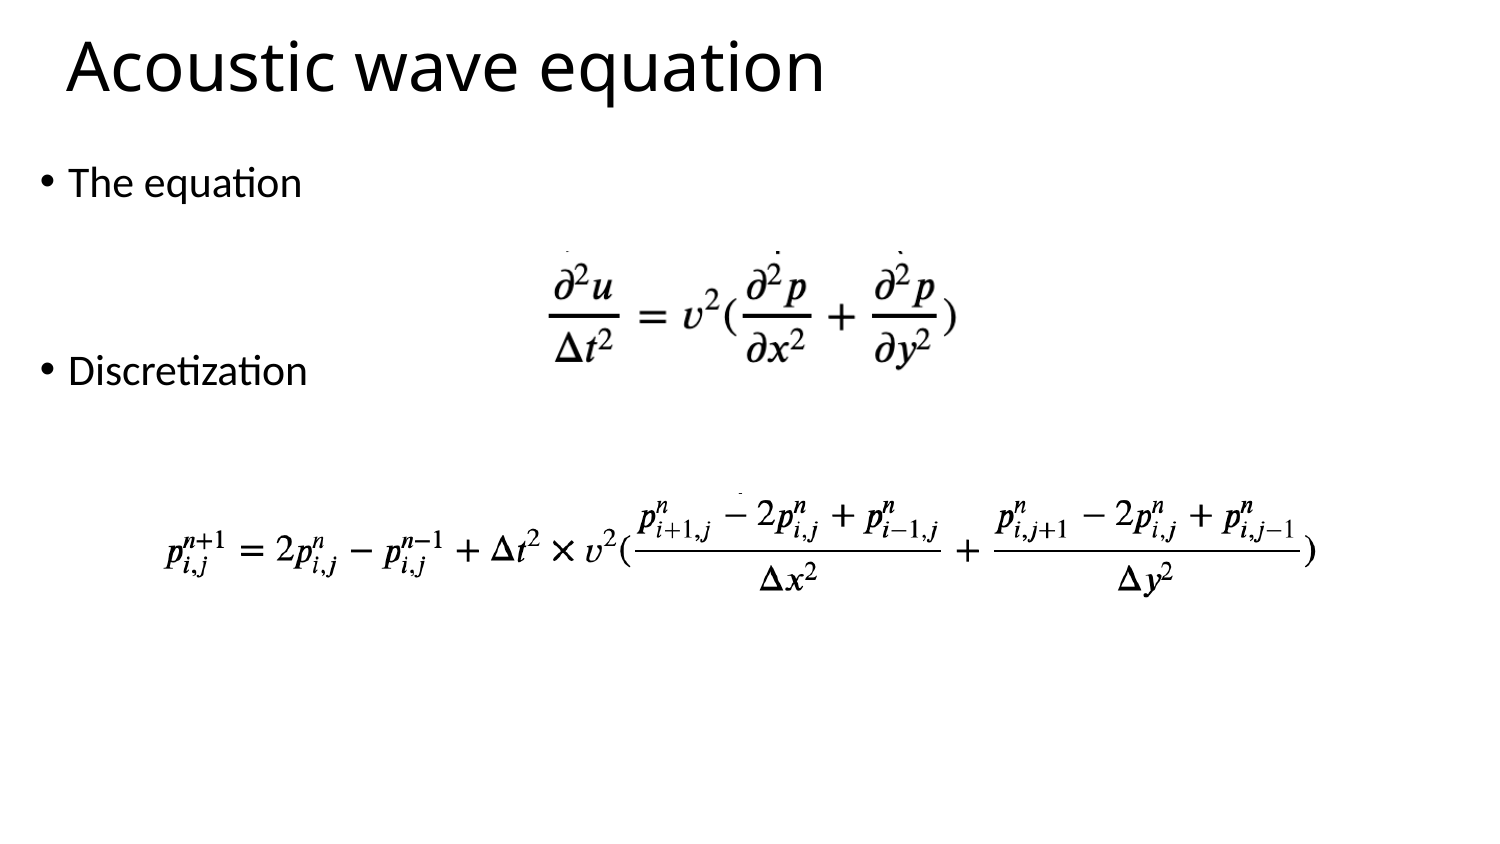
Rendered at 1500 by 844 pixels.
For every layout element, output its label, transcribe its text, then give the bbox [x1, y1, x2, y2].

list The equation Discretization [24, 151, 1465, 760]
picture [459, 251, 1041, 385]
picture [148, 493, 1352, 620]
title Acoustic wave equation [51, 12, 1433, 125]
